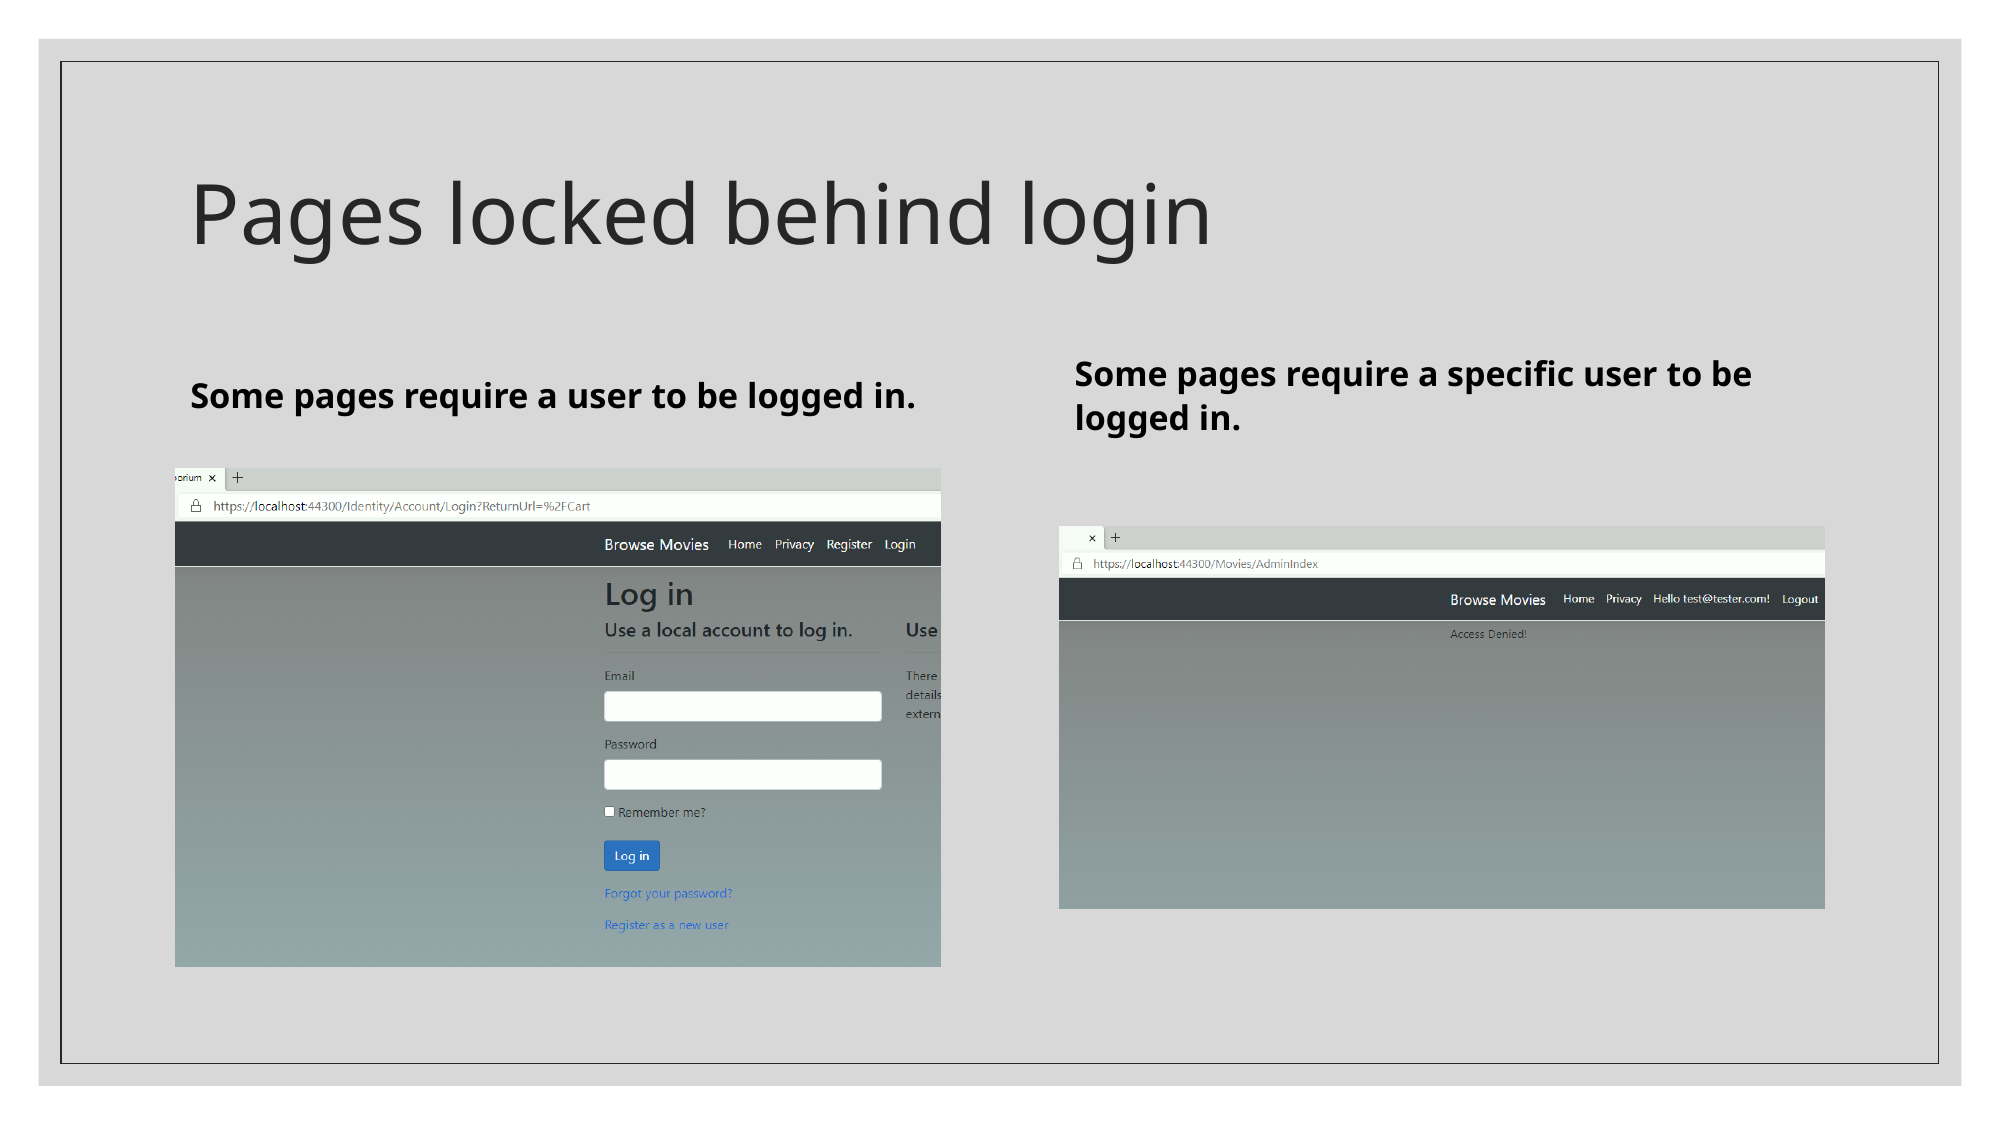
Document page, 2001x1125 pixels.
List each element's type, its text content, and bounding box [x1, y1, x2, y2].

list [1059, 526, 1825, 909]
title Pages locked behind login [174, 105, 1825, 331]
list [175, 468, 941, 967]
list Some pages require a specific user to be logged in. [1059, 340, 1825, 446]
list Some pages require a user to be logged in. [175, 340, 941, 446]
